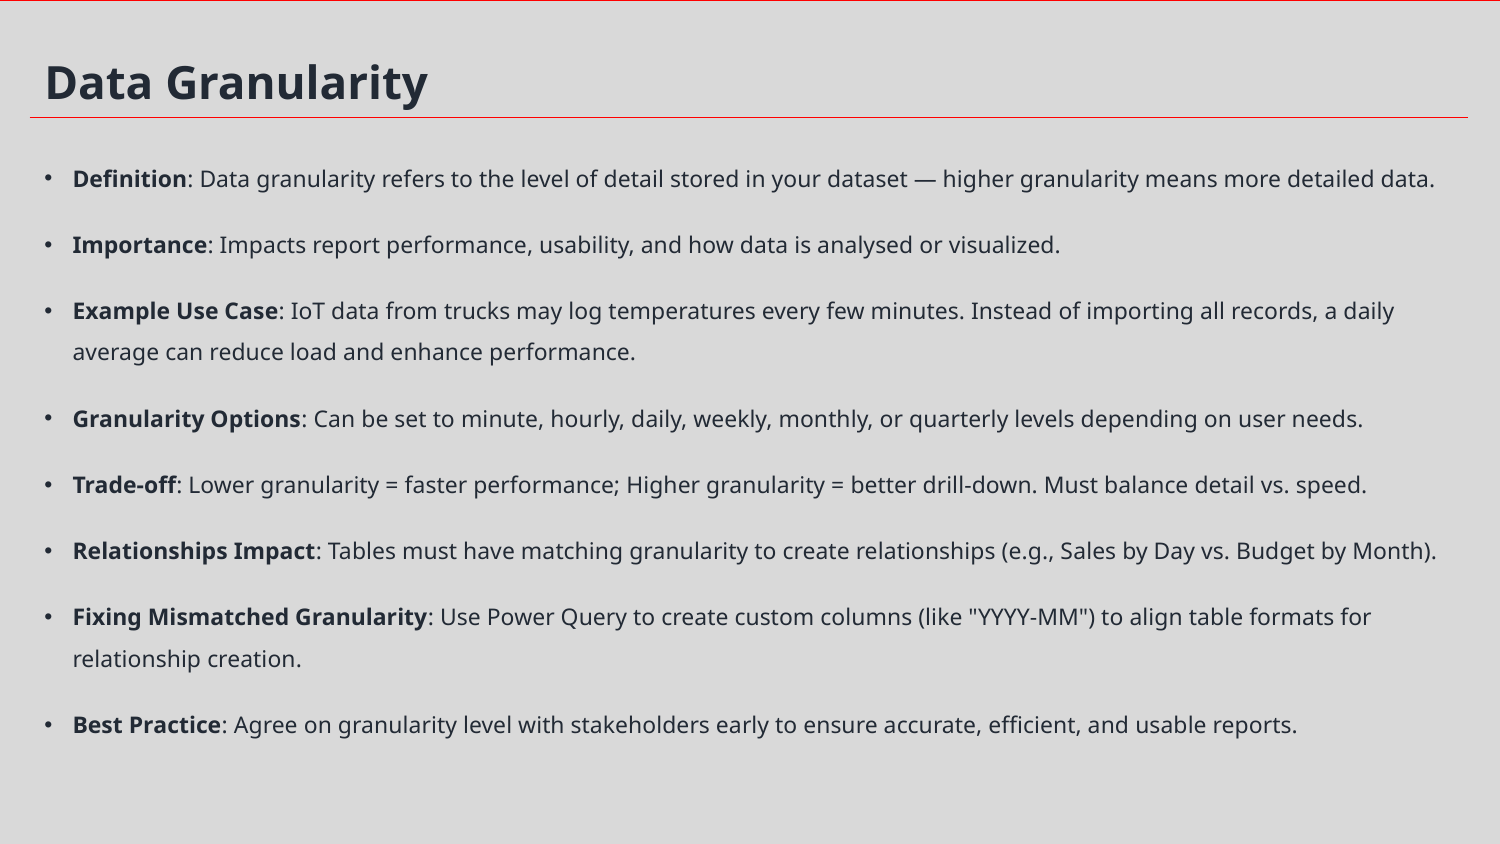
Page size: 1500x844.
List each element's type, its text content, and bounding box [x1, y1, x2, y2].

list Data Granularity [29, 32, 1468, 118]
list Definition: Data granularity refers to the level of detail stored in your dataset — higher granularity means more detailed data. Importance: Impacts report performance, usability, and how data is analysed or visualized. Example Use Case: IoT data from trucks may log temperatures every few minutes. Instead of importing all records, a daily average can reduce load and enhance performance. Granularity Options: Can be set to minute, hourly, daily, weekly, monthly, or quarterly levels depending on user needs. Trade-off: Lower granularity = faster performance; Higher granularity = better drill-down. Must balance detail vs. speed. Relationships Impact: Tables must have matching granularity to create relationships (e.g., Sales by Day vs. Budget by Month). Fixing Mismatched Granularity: Use Power Query to create custom columns (like "YYYY-MM") to align table formats for relationship creation. Best Practice: Agree on granularity level with stakeholders early to ensure accurate, efficient, and usable reports. [29, 142, 1468, 823]
